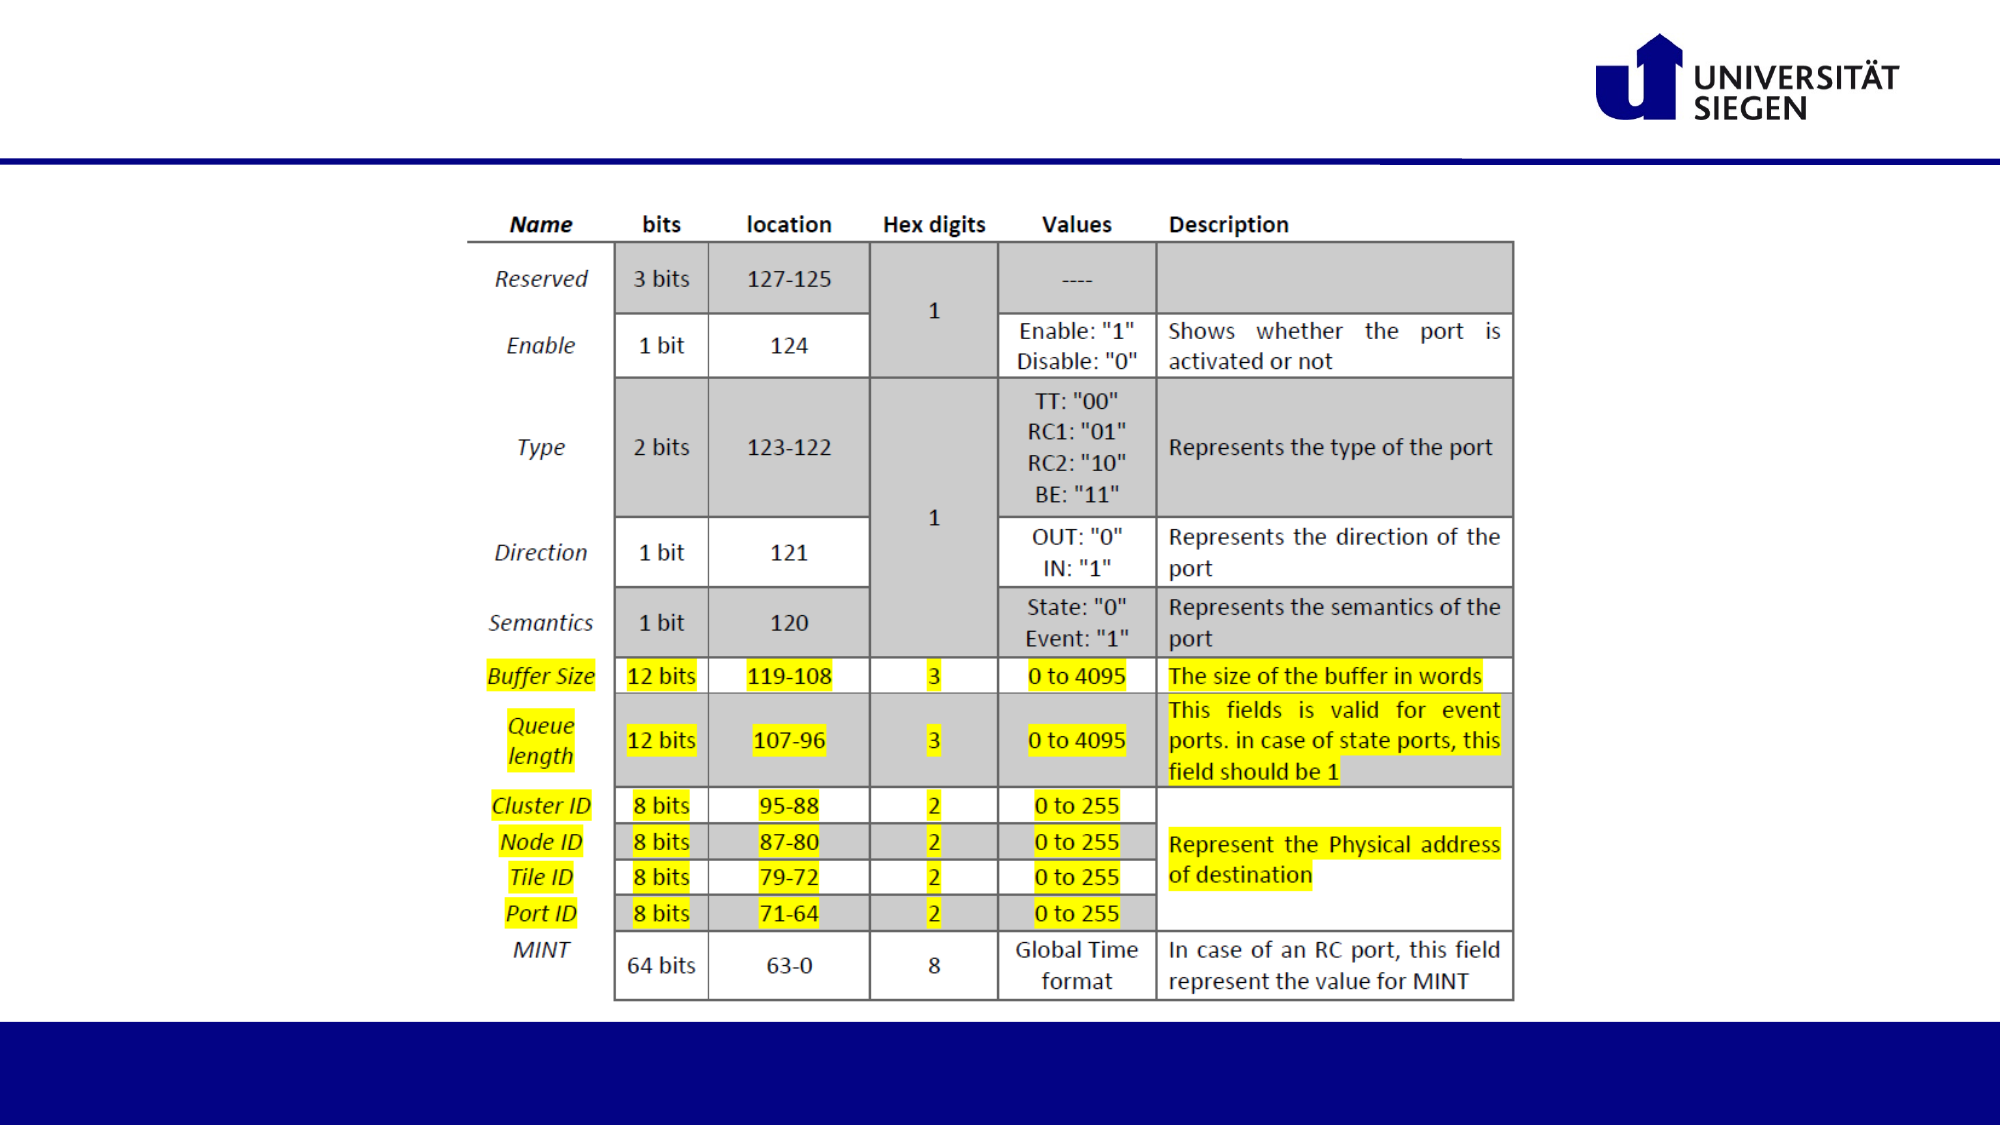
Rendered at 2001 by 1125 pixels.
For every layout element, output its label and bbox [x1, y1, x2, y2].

picture [1596, 33, 1900, 120]
list [453, 207, 1547, 1006]
